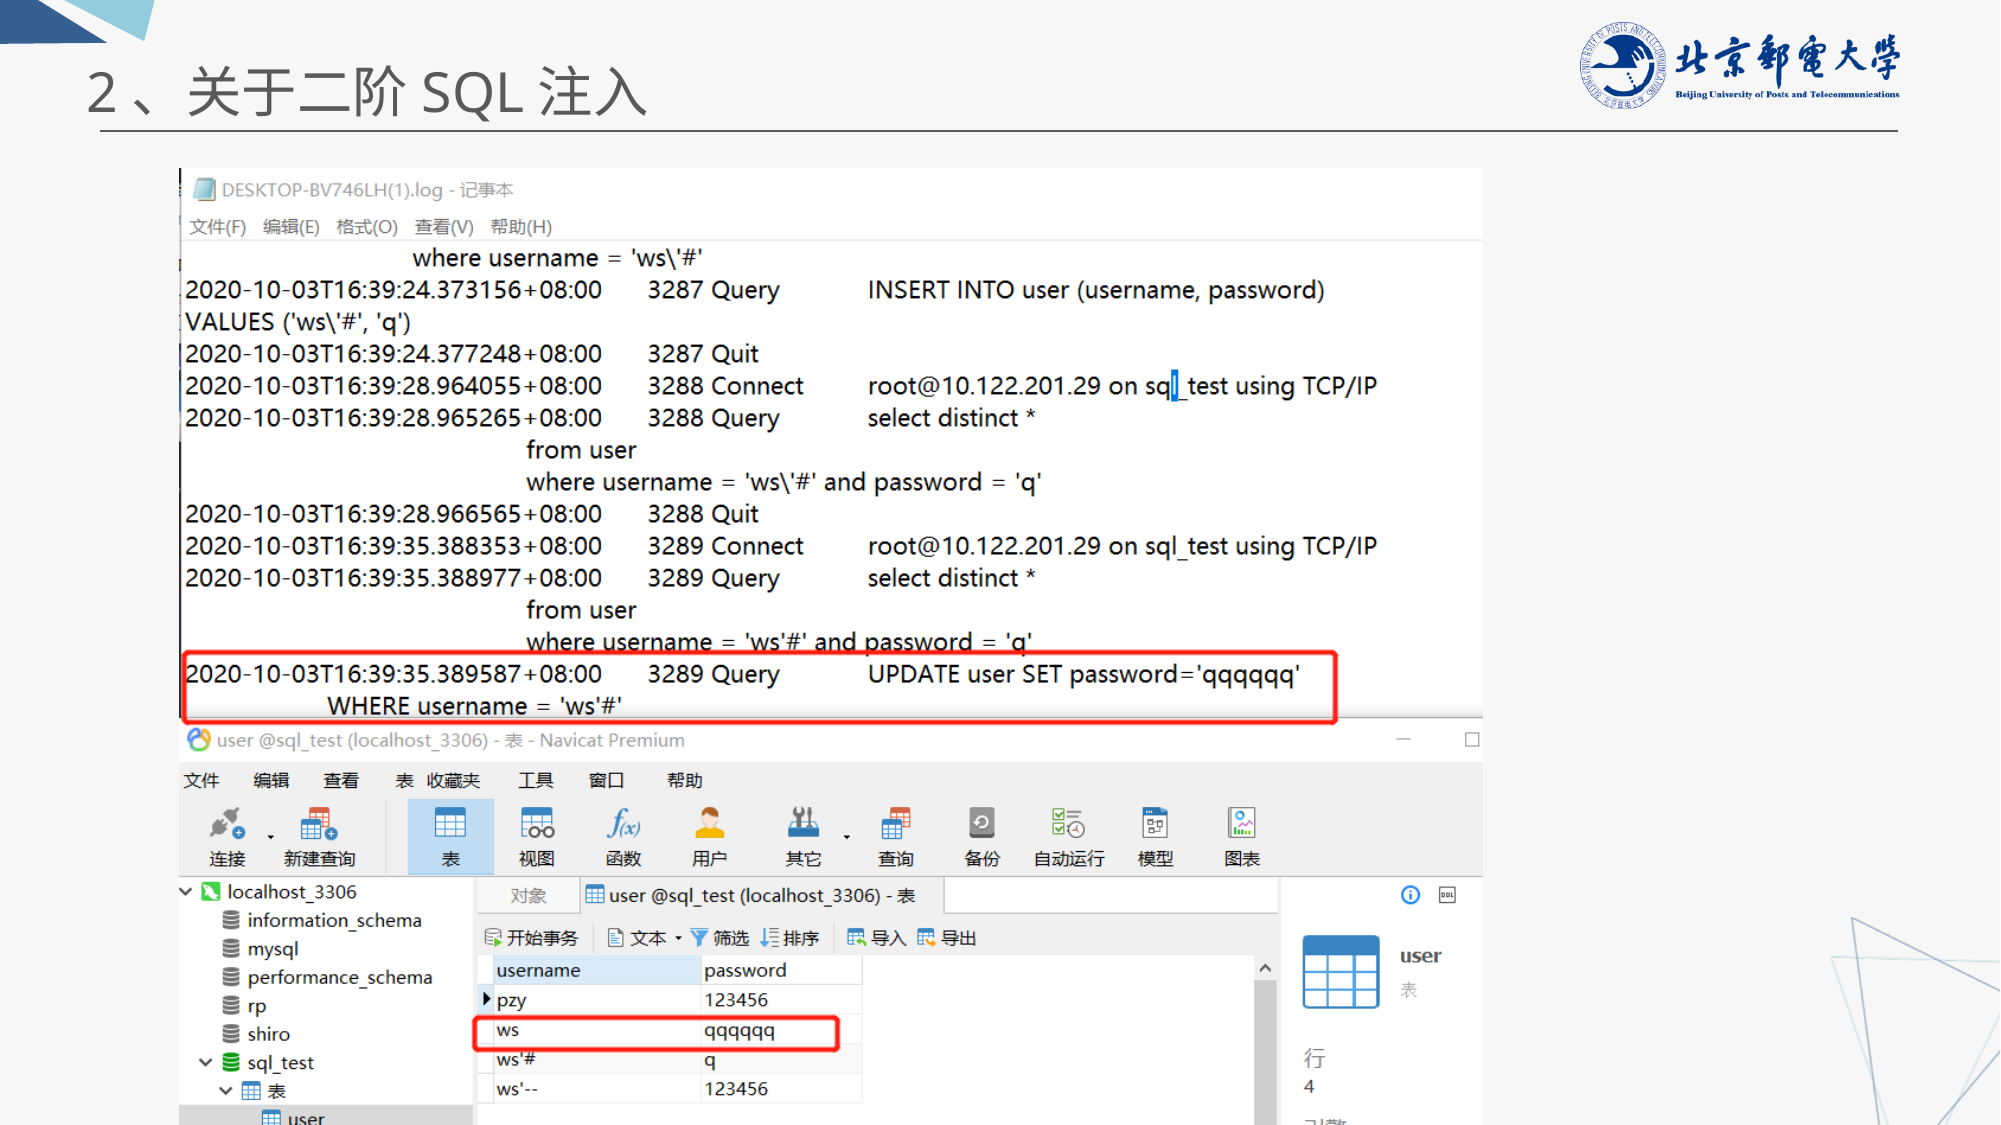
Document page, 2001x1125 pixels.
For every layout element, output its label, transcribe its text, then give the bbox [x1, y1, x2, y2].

picture [1831, 918, 2000, 1124]
picture [1580, 22, 1900, 109]
picture [179, 168, 1483, 1125]
text_box 2、关于二阶SQL注入 [71, 49, 664, 131]
